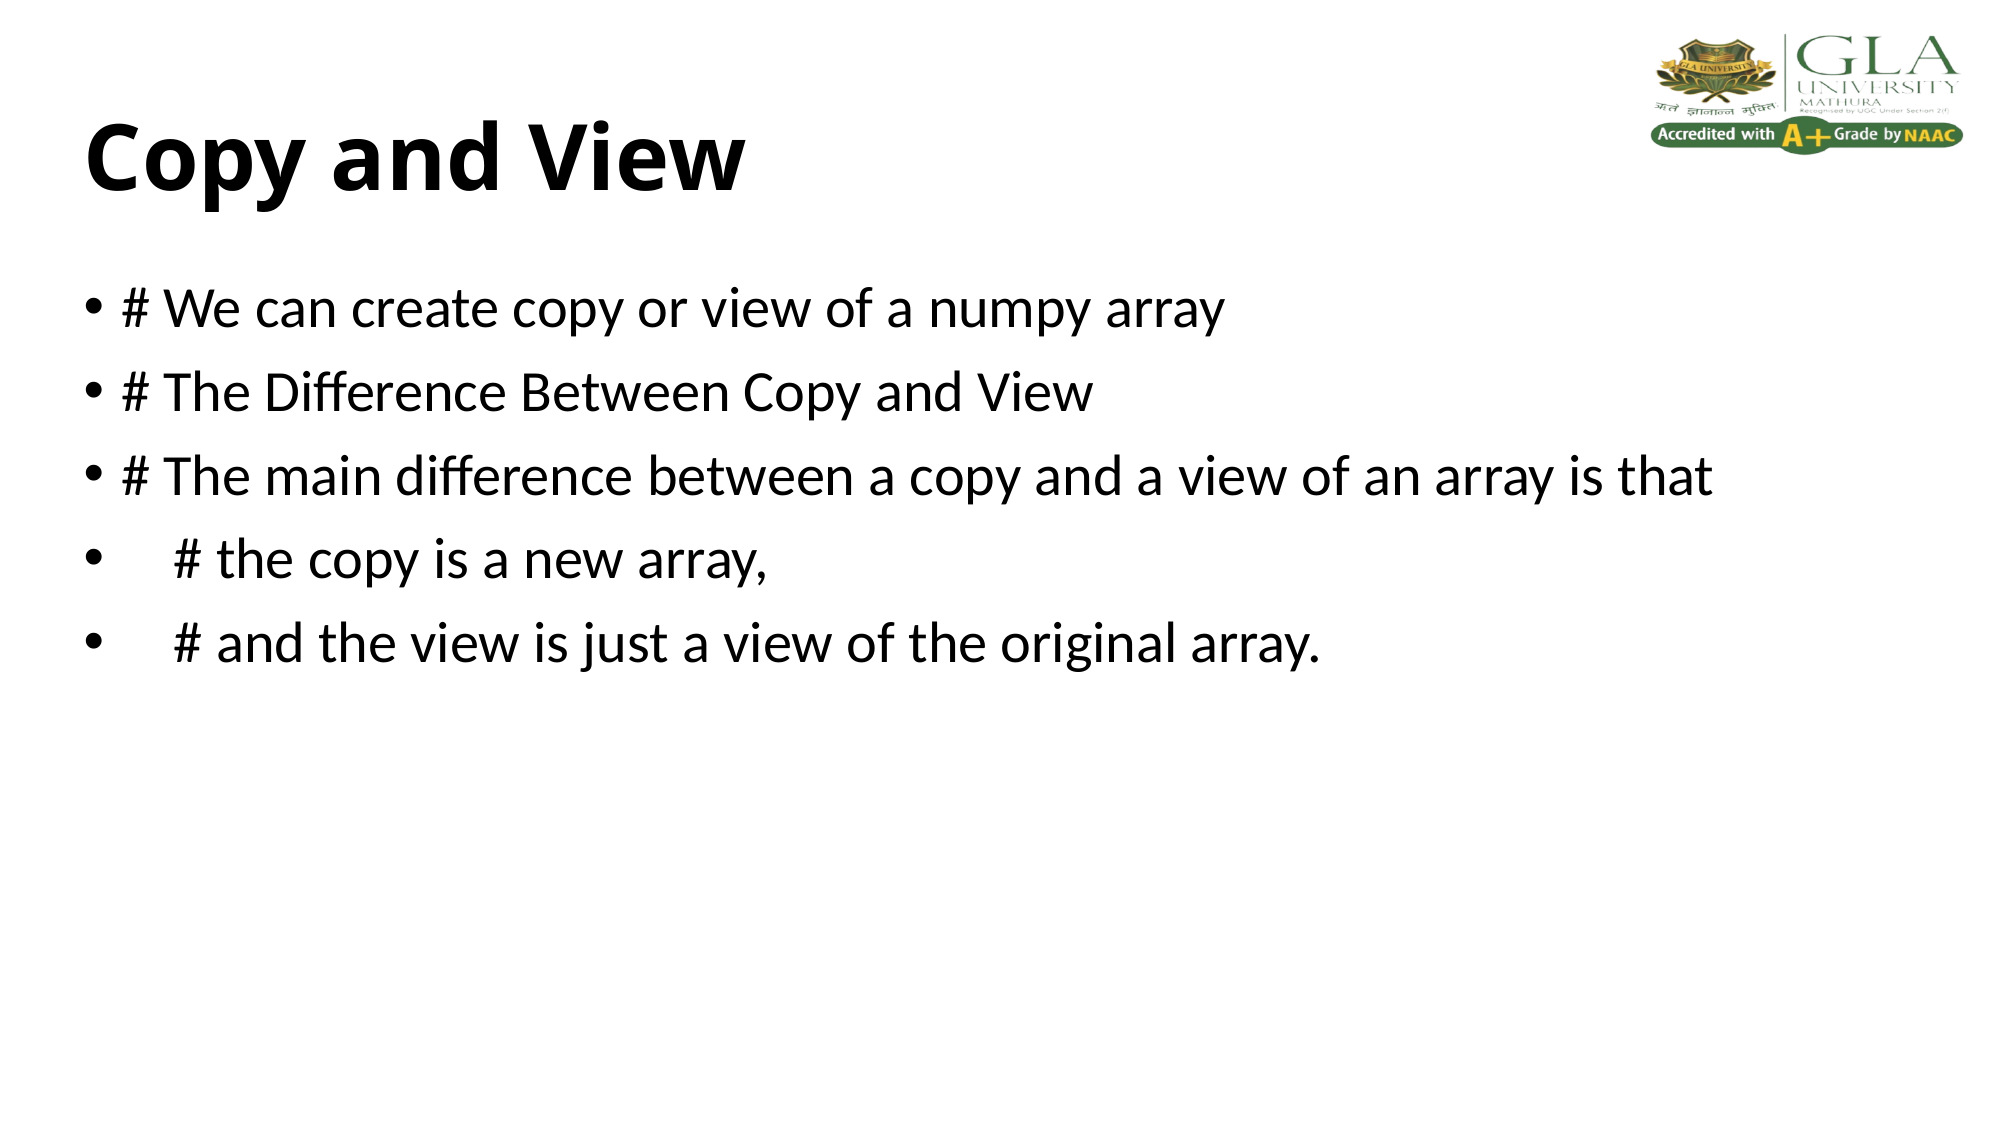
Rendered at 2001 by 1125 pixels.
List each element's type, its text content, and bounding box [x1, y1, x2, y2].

list # We can create copy or view of a numpy array # The Difference Between Copy and View # The main difference between a copy and a view of an array is that # the copy is a new array, # and the view is just a view of the original array. [68, 269, 1916, 984]
title Copy and View [68, 52, 1599, 269]
picture [1635, 0, 1983, 162]
